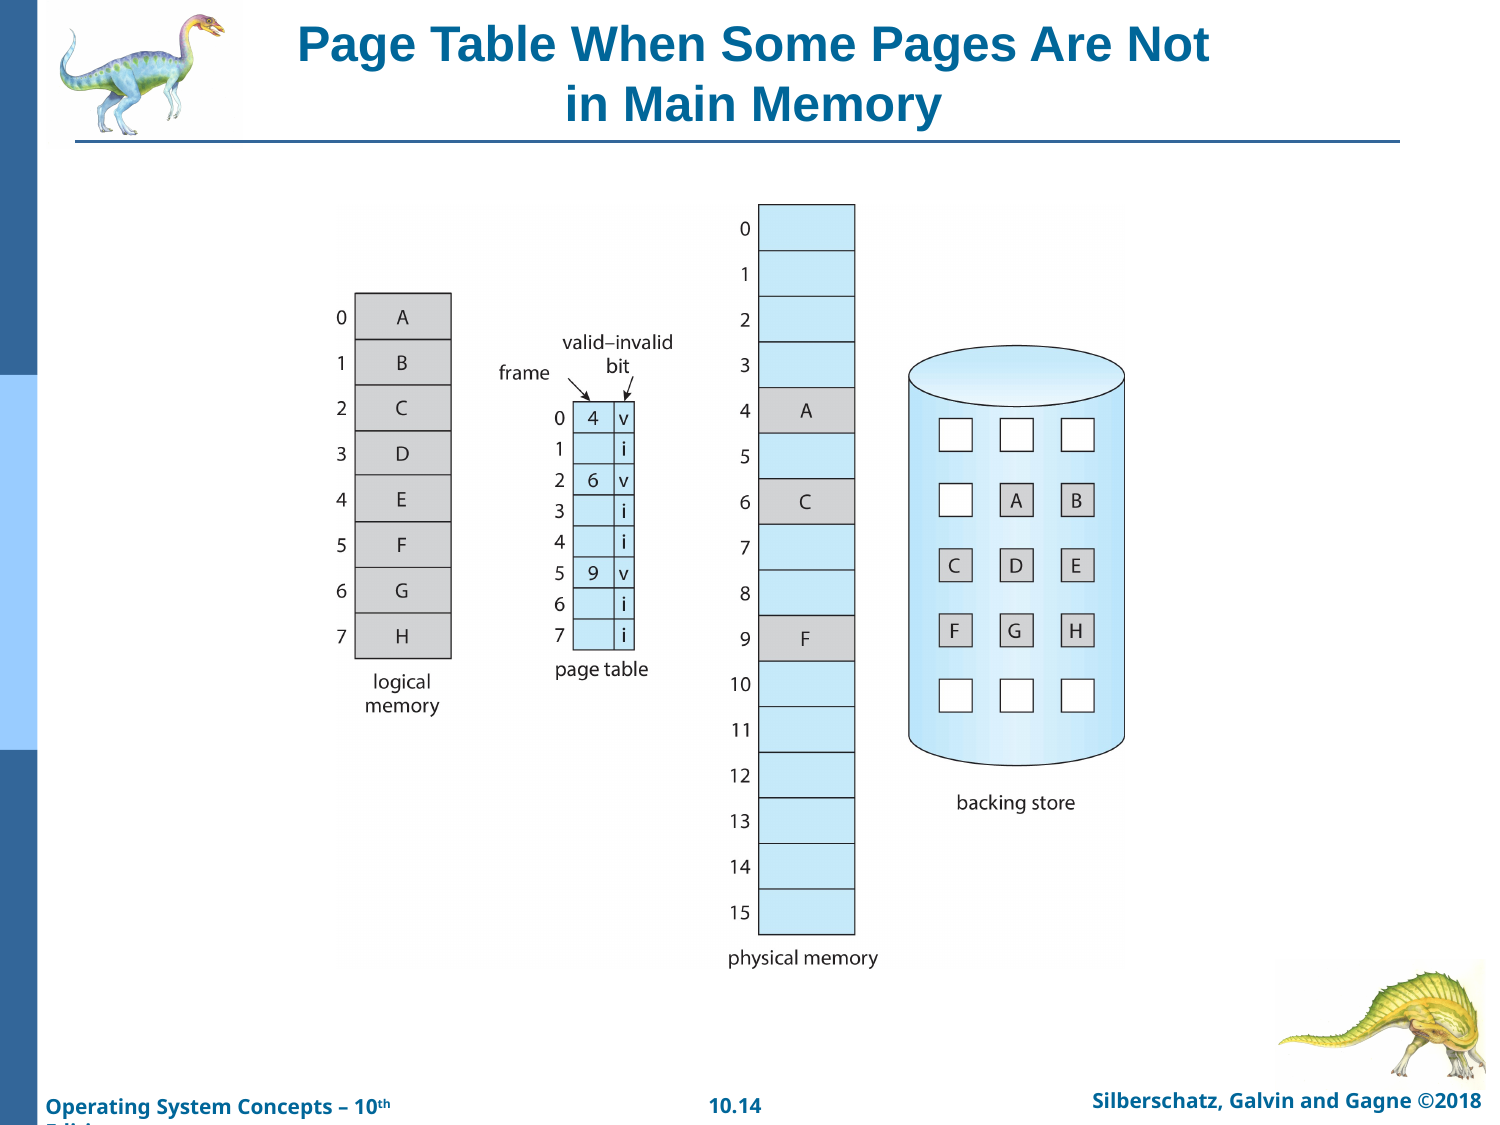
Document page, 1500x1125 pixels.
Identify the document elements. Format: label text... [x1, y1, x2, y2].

picture [1275, 959, 1486, 1090]
title Page Table When Some Pages Are Not in Main Memory [107, 56, 1401, 139]
picture [336, 204, 1126, 970]
picture [46, 0, 243, 149]
